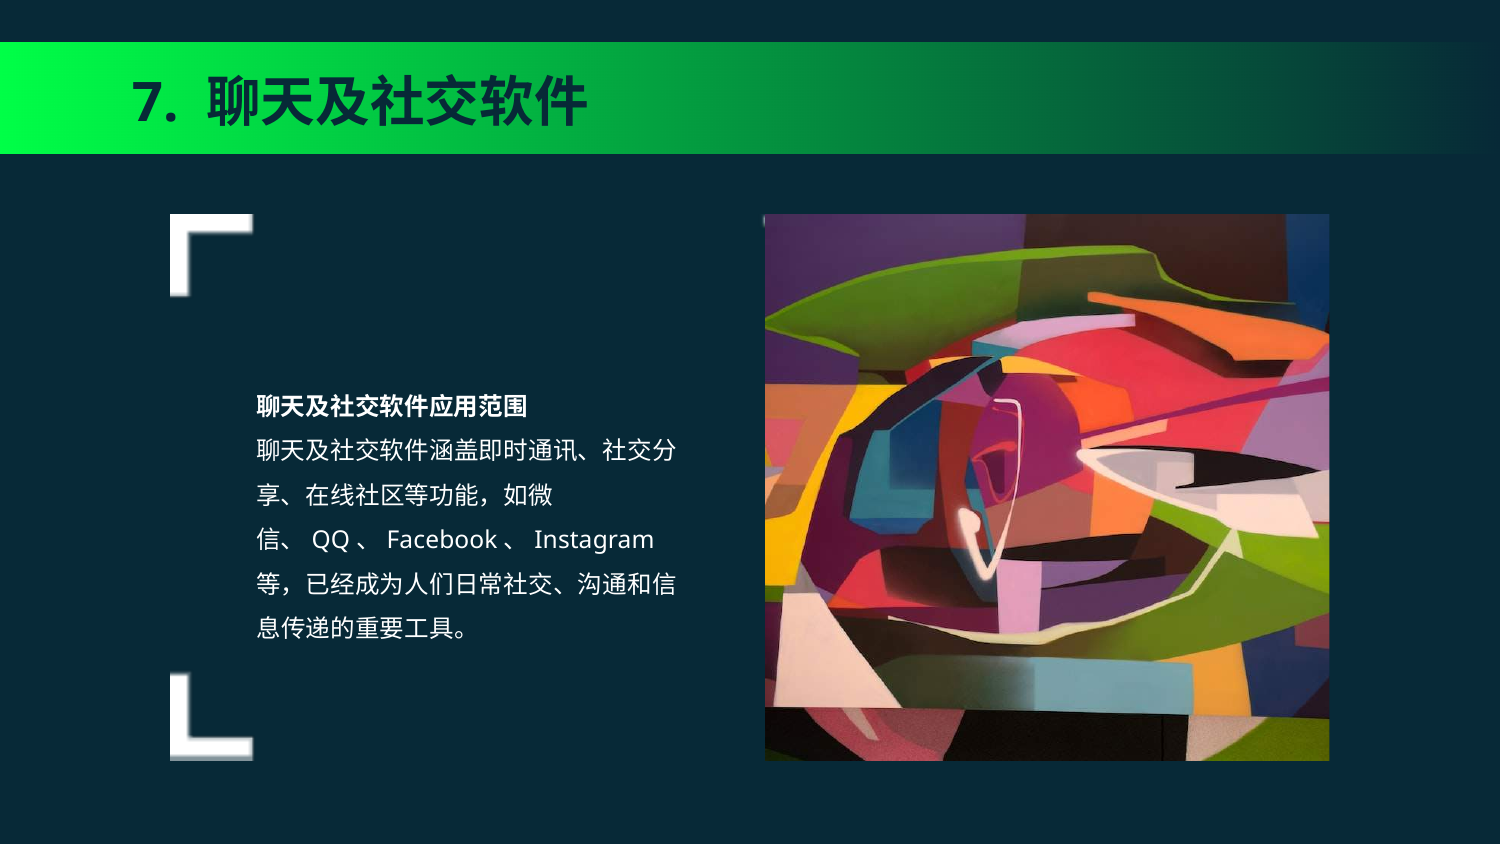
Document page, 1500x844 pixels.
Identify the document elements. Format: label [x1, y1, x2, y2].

picture [0, 42, 1500, 154]
picture [170, 213, 1330, 761]
